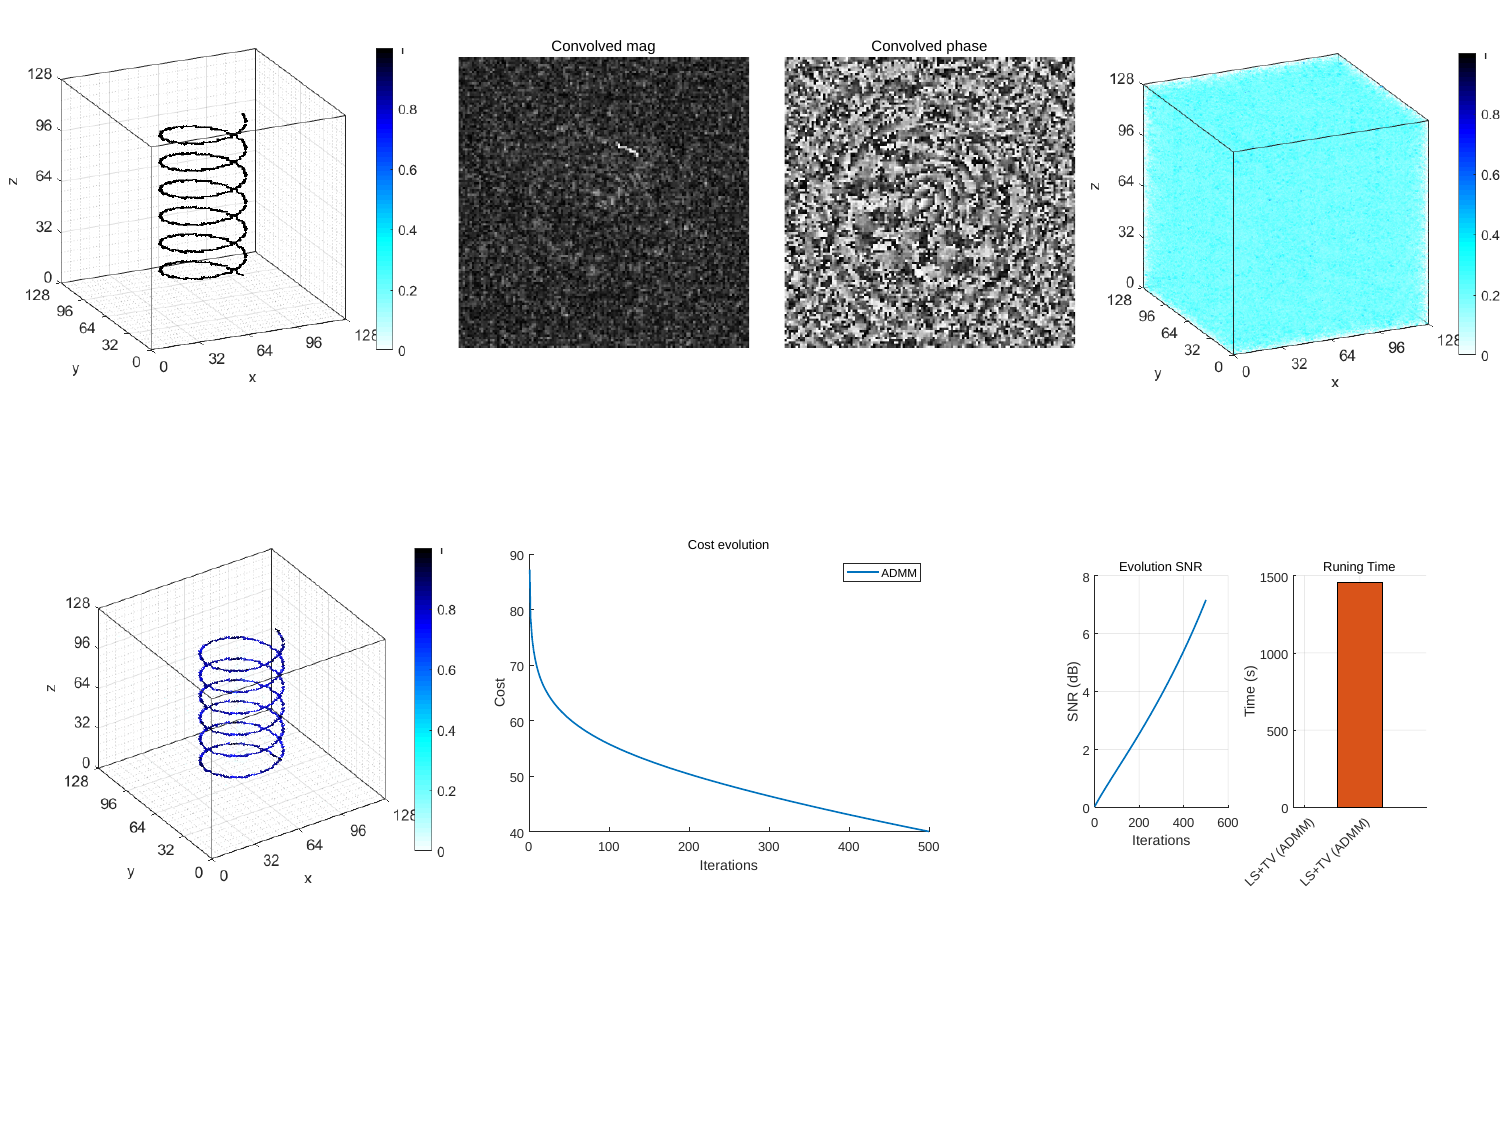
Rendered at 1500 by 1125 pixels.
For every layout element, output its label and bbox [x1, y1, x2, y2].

picture [0, 33, 1500, 391]
picture [38, 534, 939, 887]
picture [1021, 550, 1472, 888]
